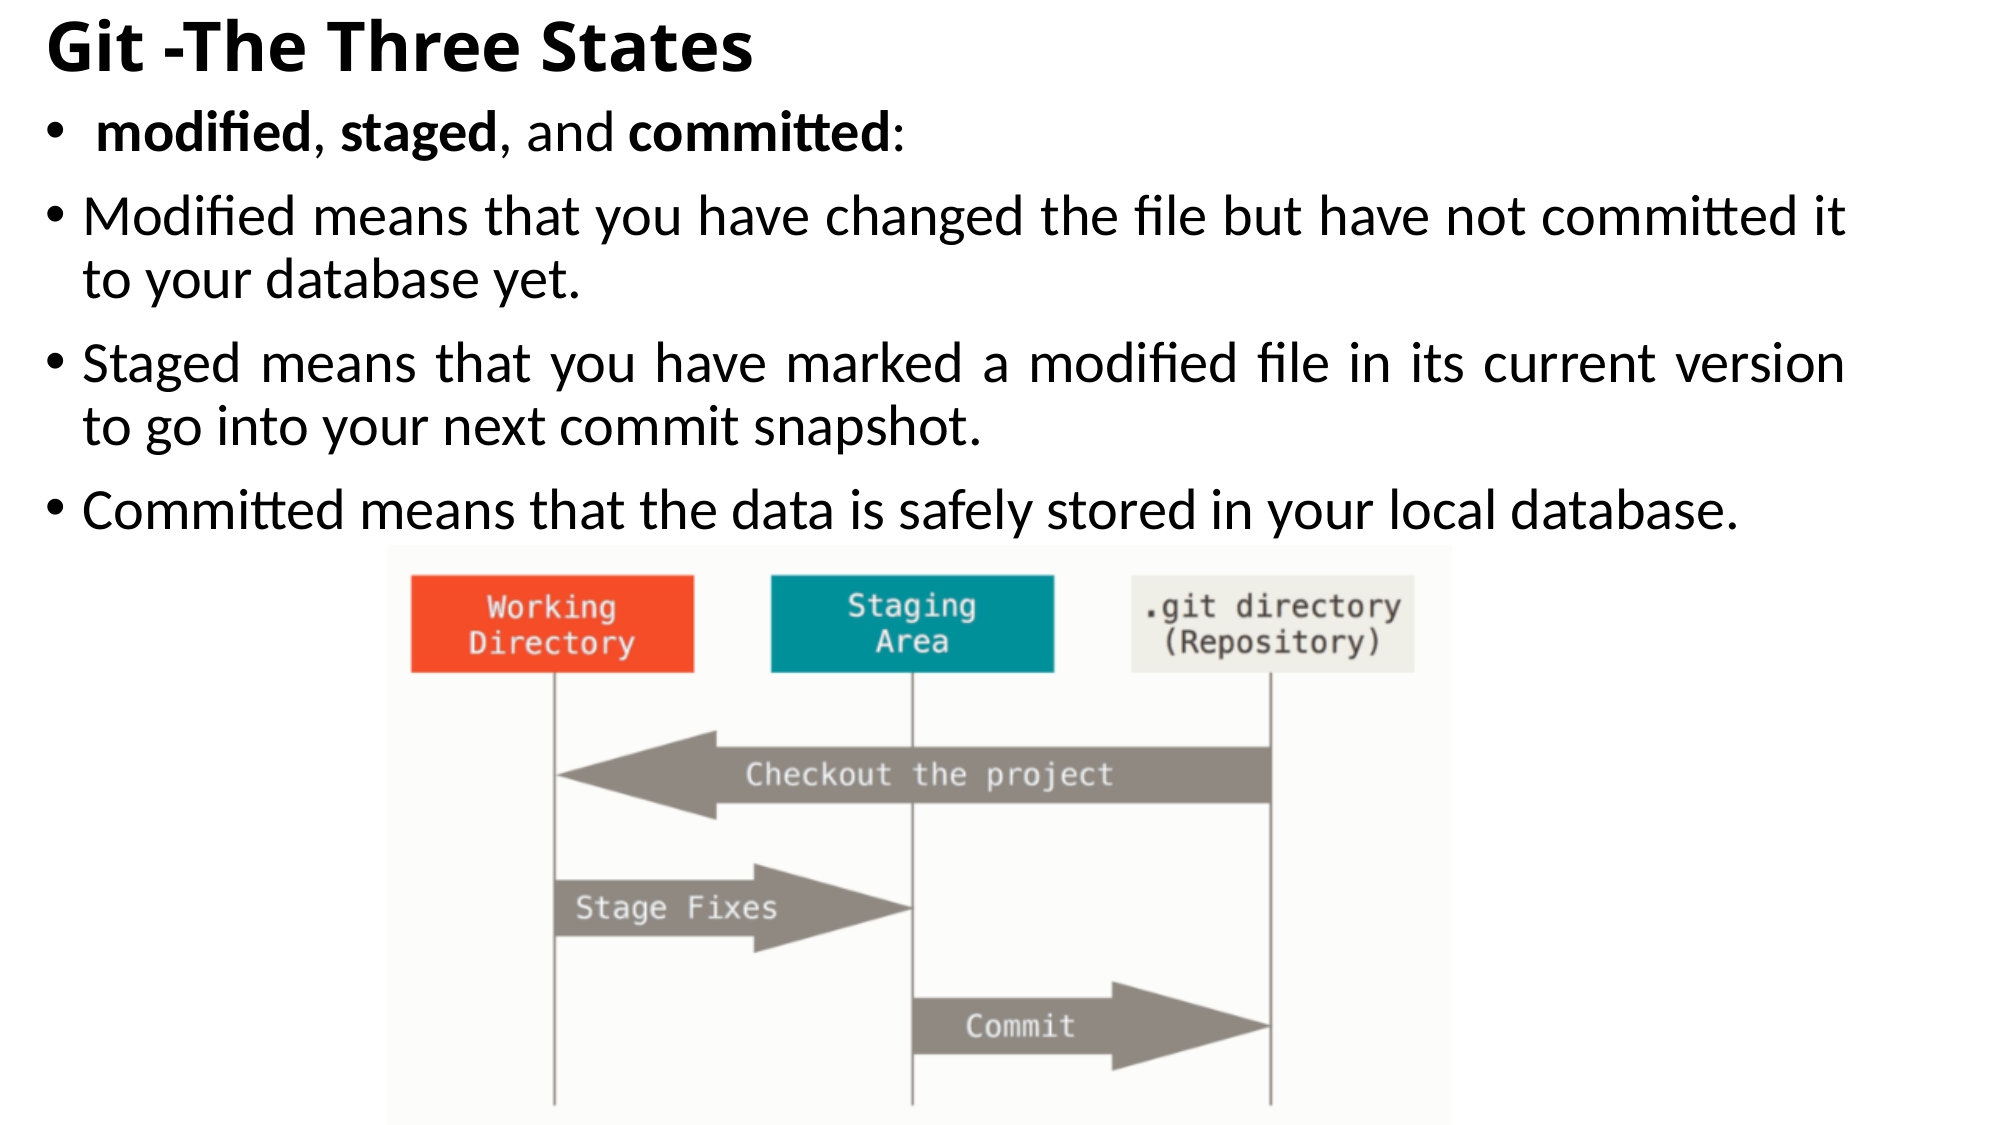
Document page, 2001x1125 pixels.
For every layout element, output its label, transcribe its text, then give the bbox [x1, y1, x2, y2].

title Git -The Three States [30, 3, 1809, 94]
picture [387, 545, 1452, 1125]
list modified, staged, and committed: Modified means that you have changed the file but have not committed it to your database yet. Staged means that you have marked a modified file in its current version to go into your next commit snapshot. Committed means that the data is safely stored in your local database. [30, 94, 1863, 1014]
